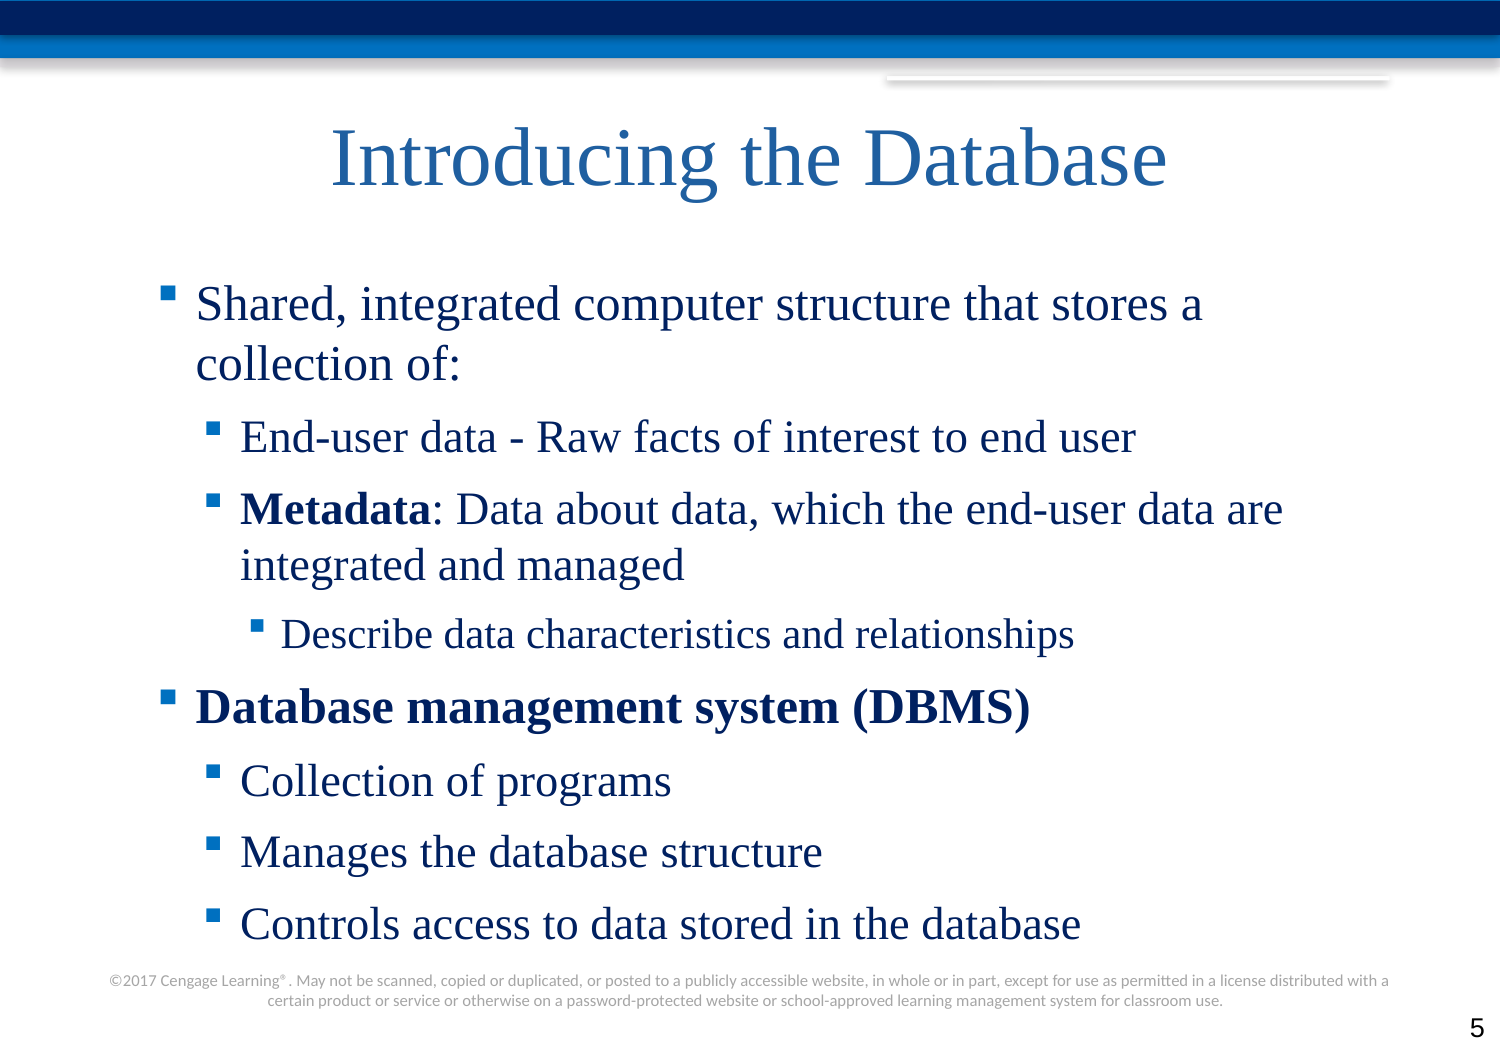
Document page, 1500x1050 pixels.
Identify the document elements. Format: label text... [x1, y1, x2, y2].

title Introducing the Database [75, 69, 1425, 234]
list Shared, integrated computer structure that stores a collection of: End-user data - Raw facts of interest to end user Metadata: Data about data, which the end-user data are integrated and managed Describe data characteristics and relationships Database management system (DBMS) Collection of programs Manages the database structure Controls access to data stored in the database [125, 262, 1413, 963]
slide_number 5 [1425, 1003, 1500, 1050]
